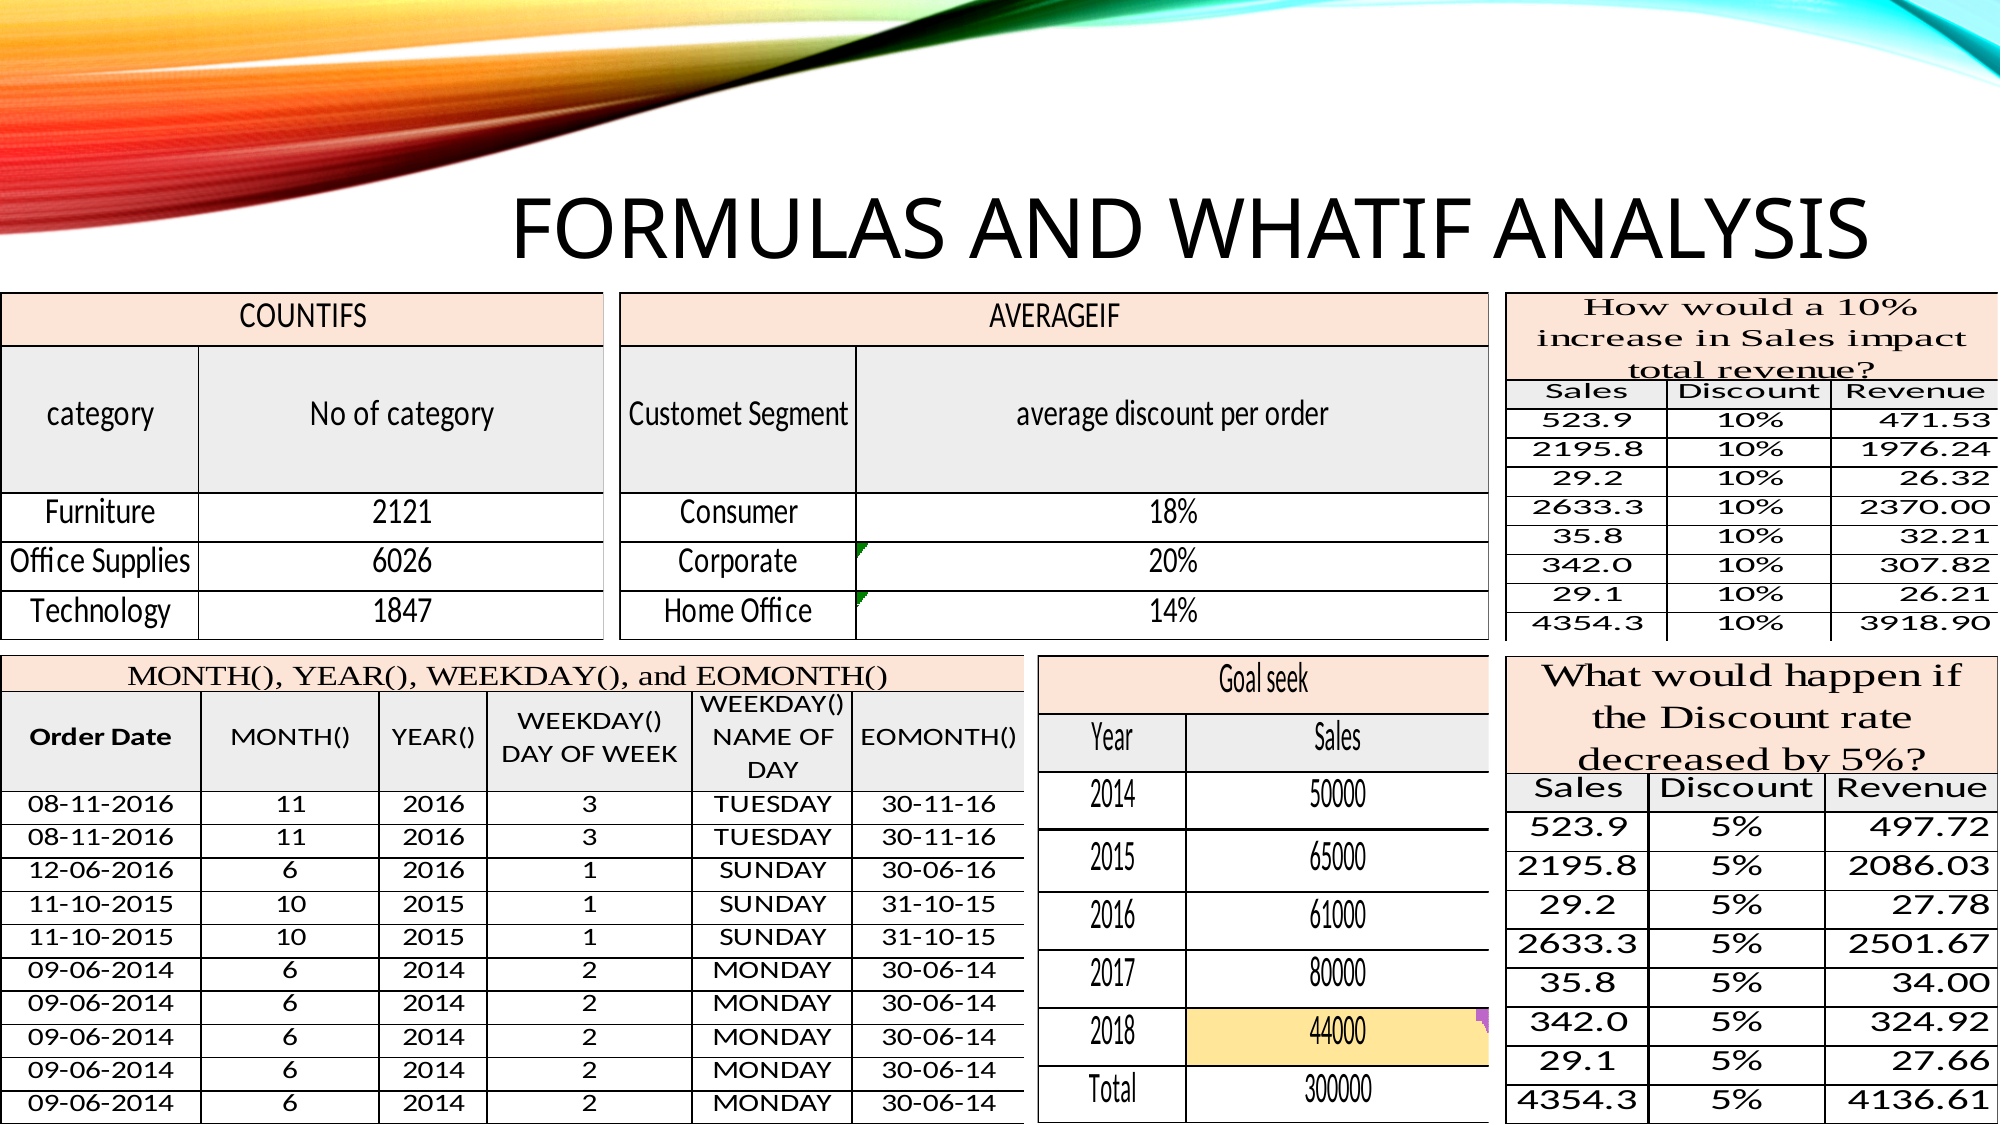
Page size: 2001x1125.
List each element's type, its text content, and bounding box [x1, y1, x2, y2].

picture [1504, 292, 2000, 643]
picture [1037, 654, 1491, 1125]
picture [0, 291, 605, 642]
picture [619, 291, 1491, 642]
picture [0, 0, 2000, 237]
picture [0, 654, 1026, 1125]
picture [1504, 655, 2000, 1125]
title Formulas and whatif analysis [474, 125, 1888, 338]
